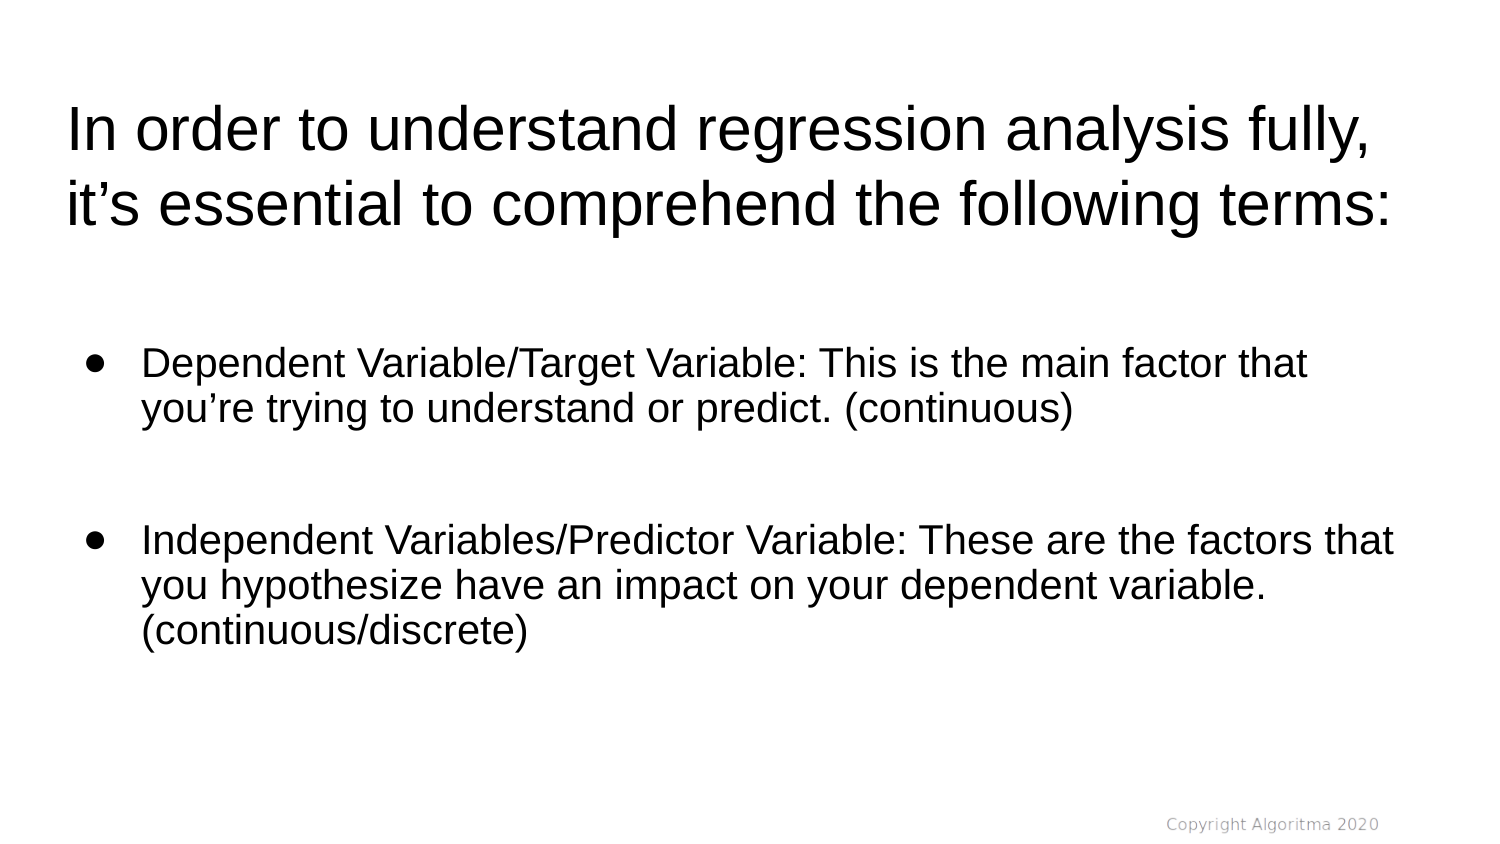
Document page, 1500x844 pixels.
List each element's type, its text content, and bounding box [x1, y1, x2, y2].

title In order to understand regression analysis fully, it’s essential to comprehend the following terms: [51, 72, 1449, 167]
picture [1050, 804, 1494, 844]
list Dependent Variable/Target Variable: This is the main factor that you’re trying to understand or predict. (continuous) Independent Variables/Predictor Variable: These are the factors that you hypothesize have an impact on your dependent variable. (continuous/discrete) [51, 326, 1449, 844]
